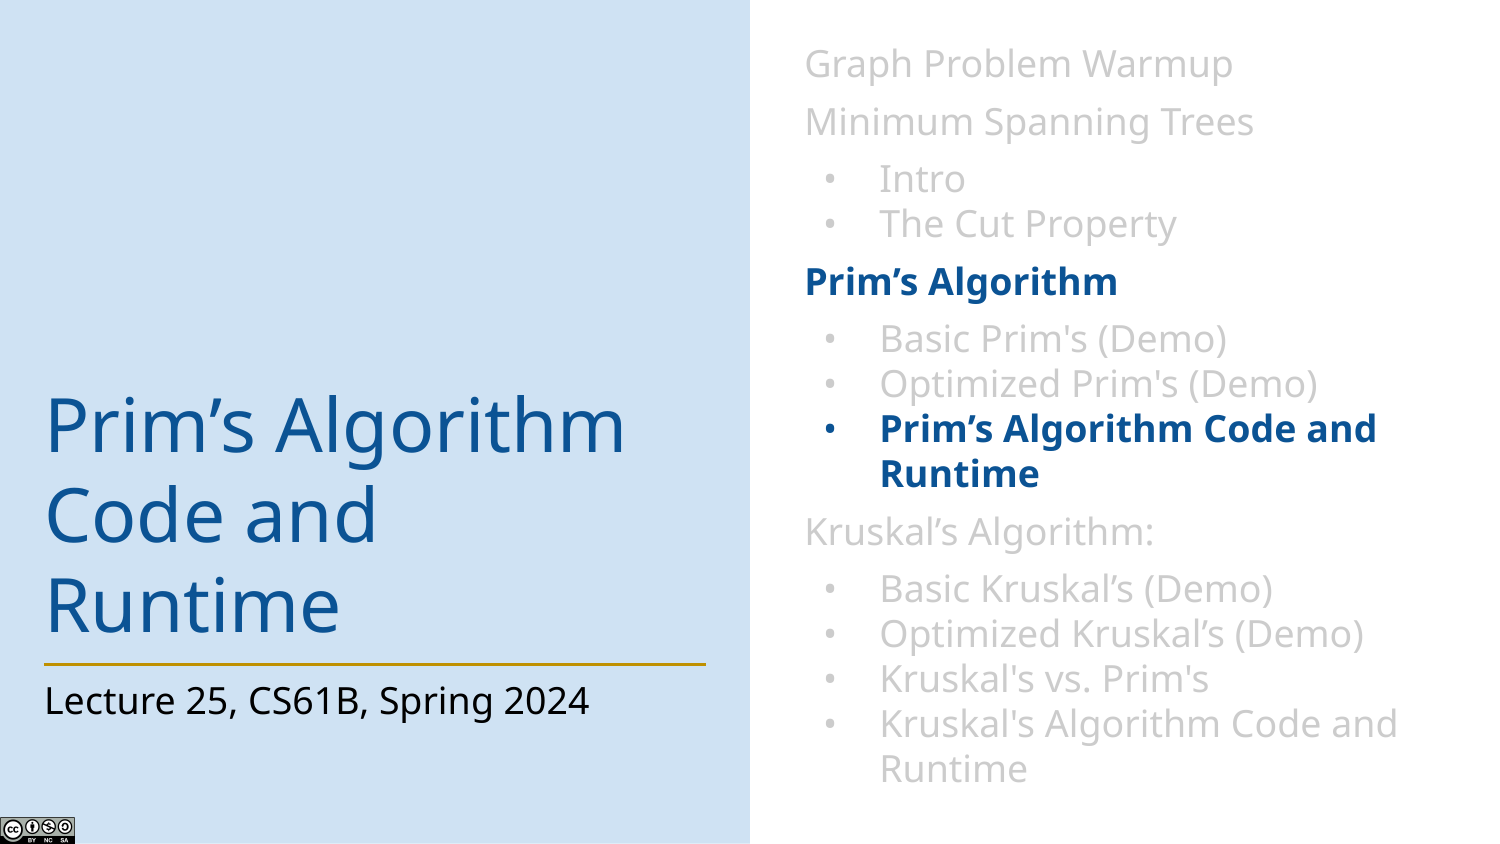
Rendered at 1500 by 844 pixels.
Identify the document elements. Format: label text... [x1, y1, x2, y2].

title Prim’s Algorithm Code and Runtime [29, 328, 692, 663]
subtitle Lecture 25, CS61B, Spring 2024 [29, 667, 712, 732]
picture [0, 817, 75, 844]
list Graph Problem Warmup Minimum Spanning Trees Intro The Cut Property Prim’s Algorithm Basic Prim's (Demo) Optimized Prim's (Demo) Prim’s Algorithm Code and Runtime Kruskal’s Algorithm: Basic Kruskal’s (Demo) Optimized Kruskal’s (Demo) Kruskal's vs. Prim's Kruskal's Algorithm Code and Runtime [789, 65, 1446, 765]
